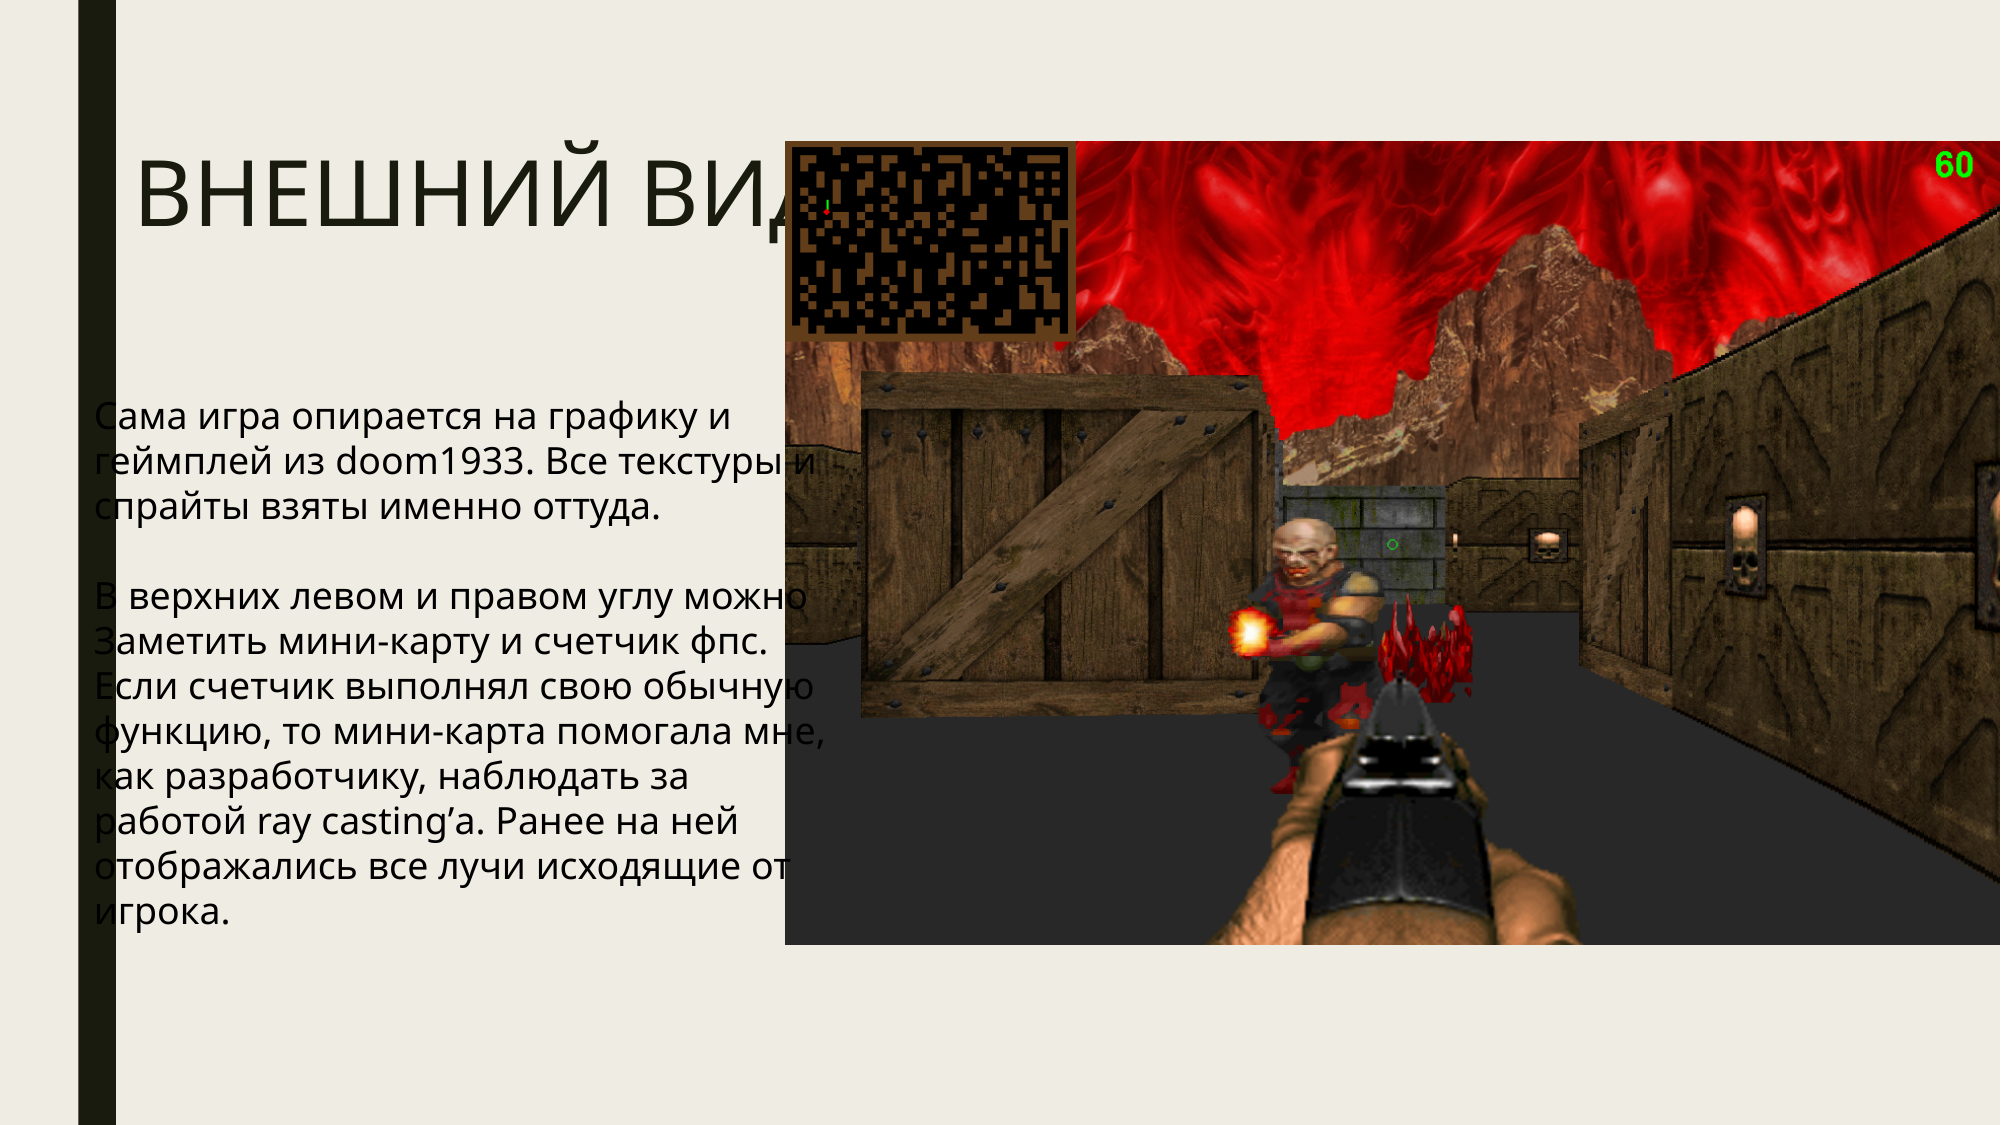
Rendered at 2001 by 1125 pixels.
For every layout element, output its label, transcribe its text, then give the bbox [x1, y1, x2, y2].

title ВНЕШНИЙ ВИД: [118, 140, 785, 384]
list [785, 140, 2000, 945]
text_box Сама игра опирается на графику и геймплей из doom1933. Все текстуры и спрайты взяты именно оттуда. В верхних левом и правом углу можно Заметить мини-карту и счетчик фпс. Если счетчик выполнял свою обычную функцию, то мини-карта помогала мне, как разработчику, наблюдать за работой ray casting’а. Ранее на ней отображались все лучи исходящие от игрока. [79, 384, 785, 940]
